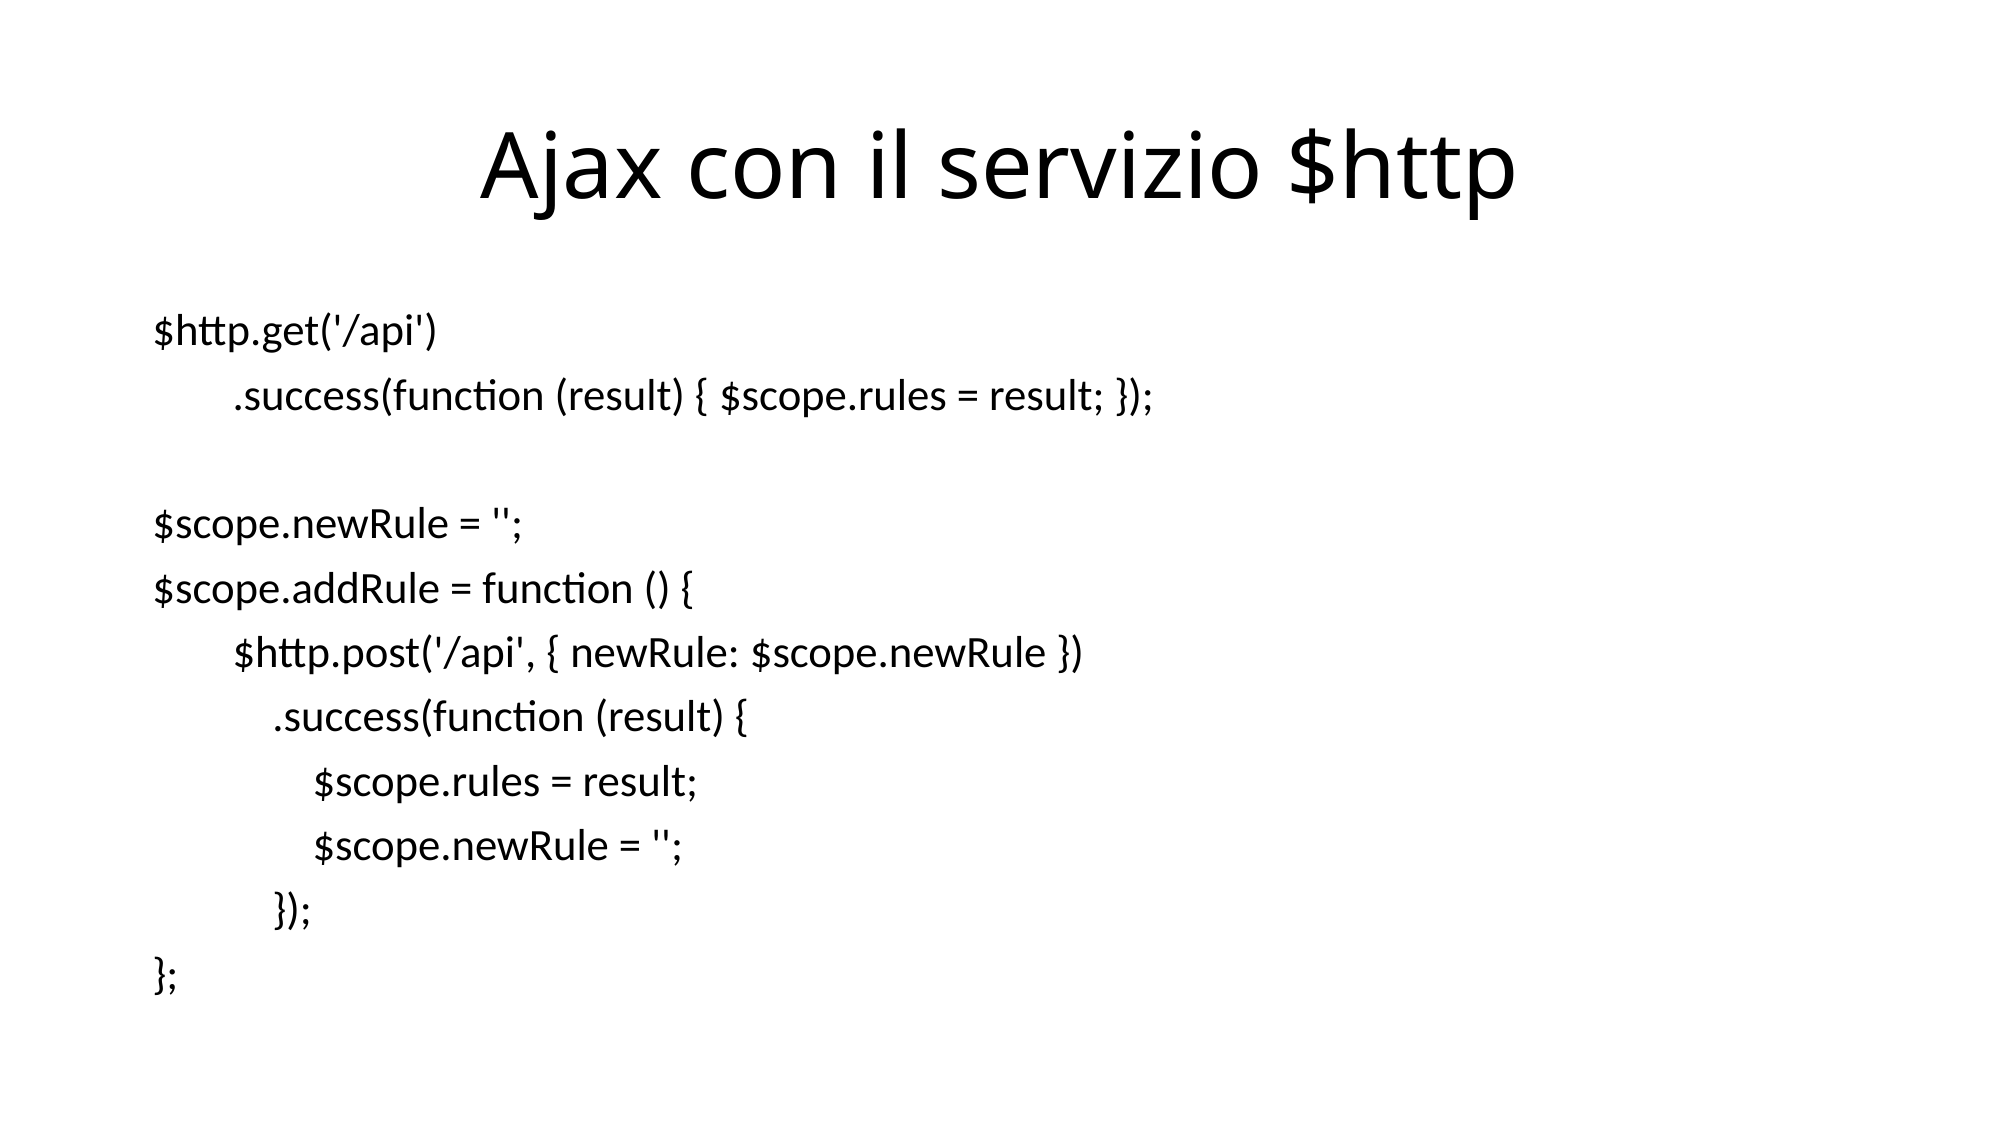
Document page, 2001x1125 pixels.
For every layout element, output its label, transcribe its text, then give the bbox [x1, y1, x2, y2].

list $http.get('/api') .success(function (result) { $scope.rules = result; }); $scope.newRule = ''; $scope.addRule = function () { $http.post('/api', { newRule: $scope.newRule }) .success(function (result) { $scope.rules = result; $scope.newRule = ''; }); }; [137, 299, 1863, 1014]
title Ajax con il servizio $http [137, 59, 1863, 278]
